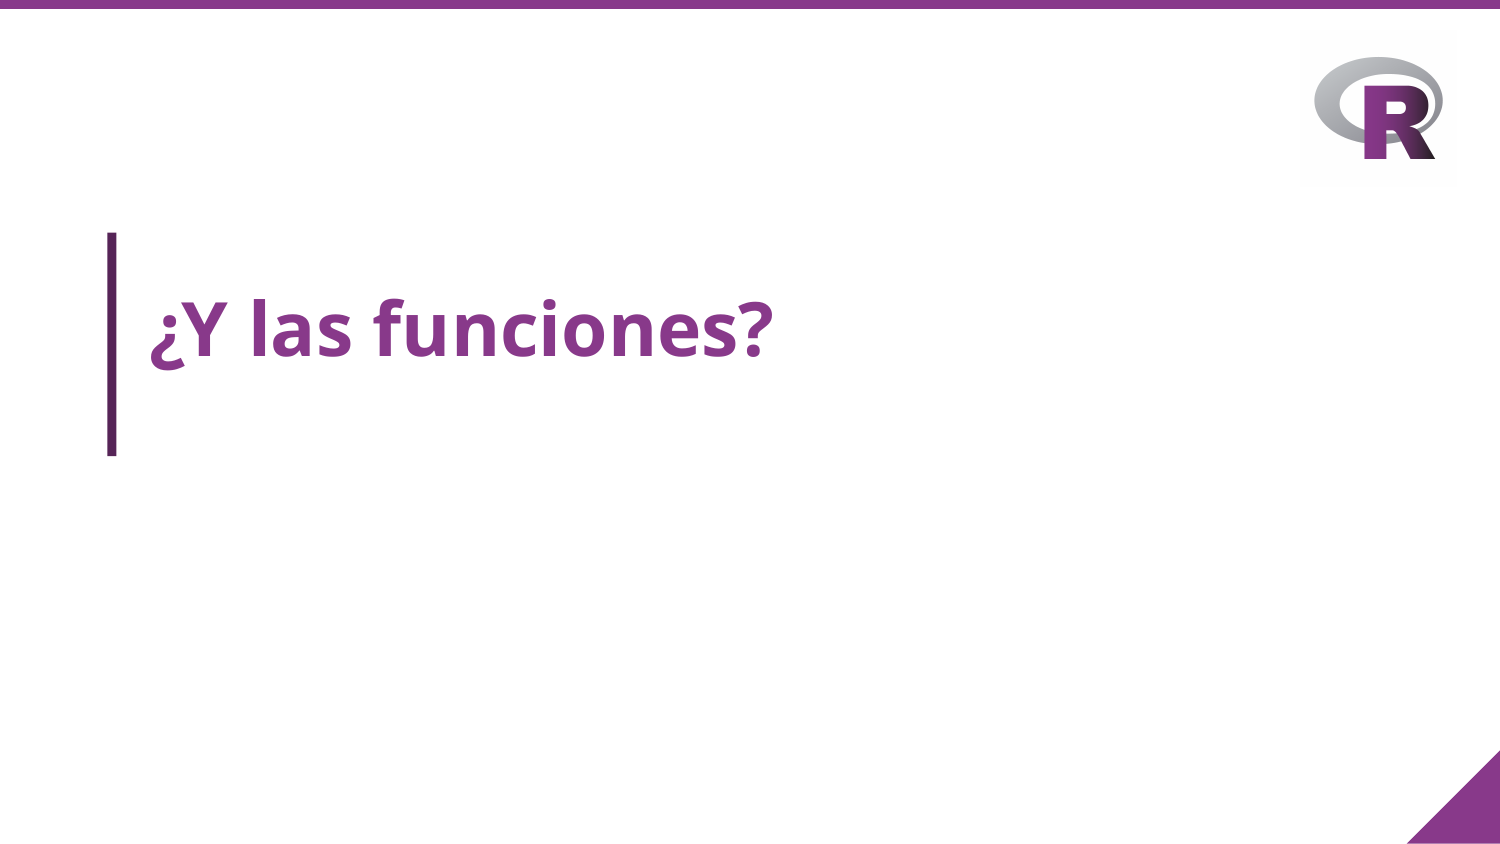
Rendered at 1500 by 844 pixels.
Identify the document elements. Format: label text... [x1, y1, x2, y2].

title ¿Y las funciones? [134, 265, 1324, 395]
picture [1300, 30, 1457, 187]
